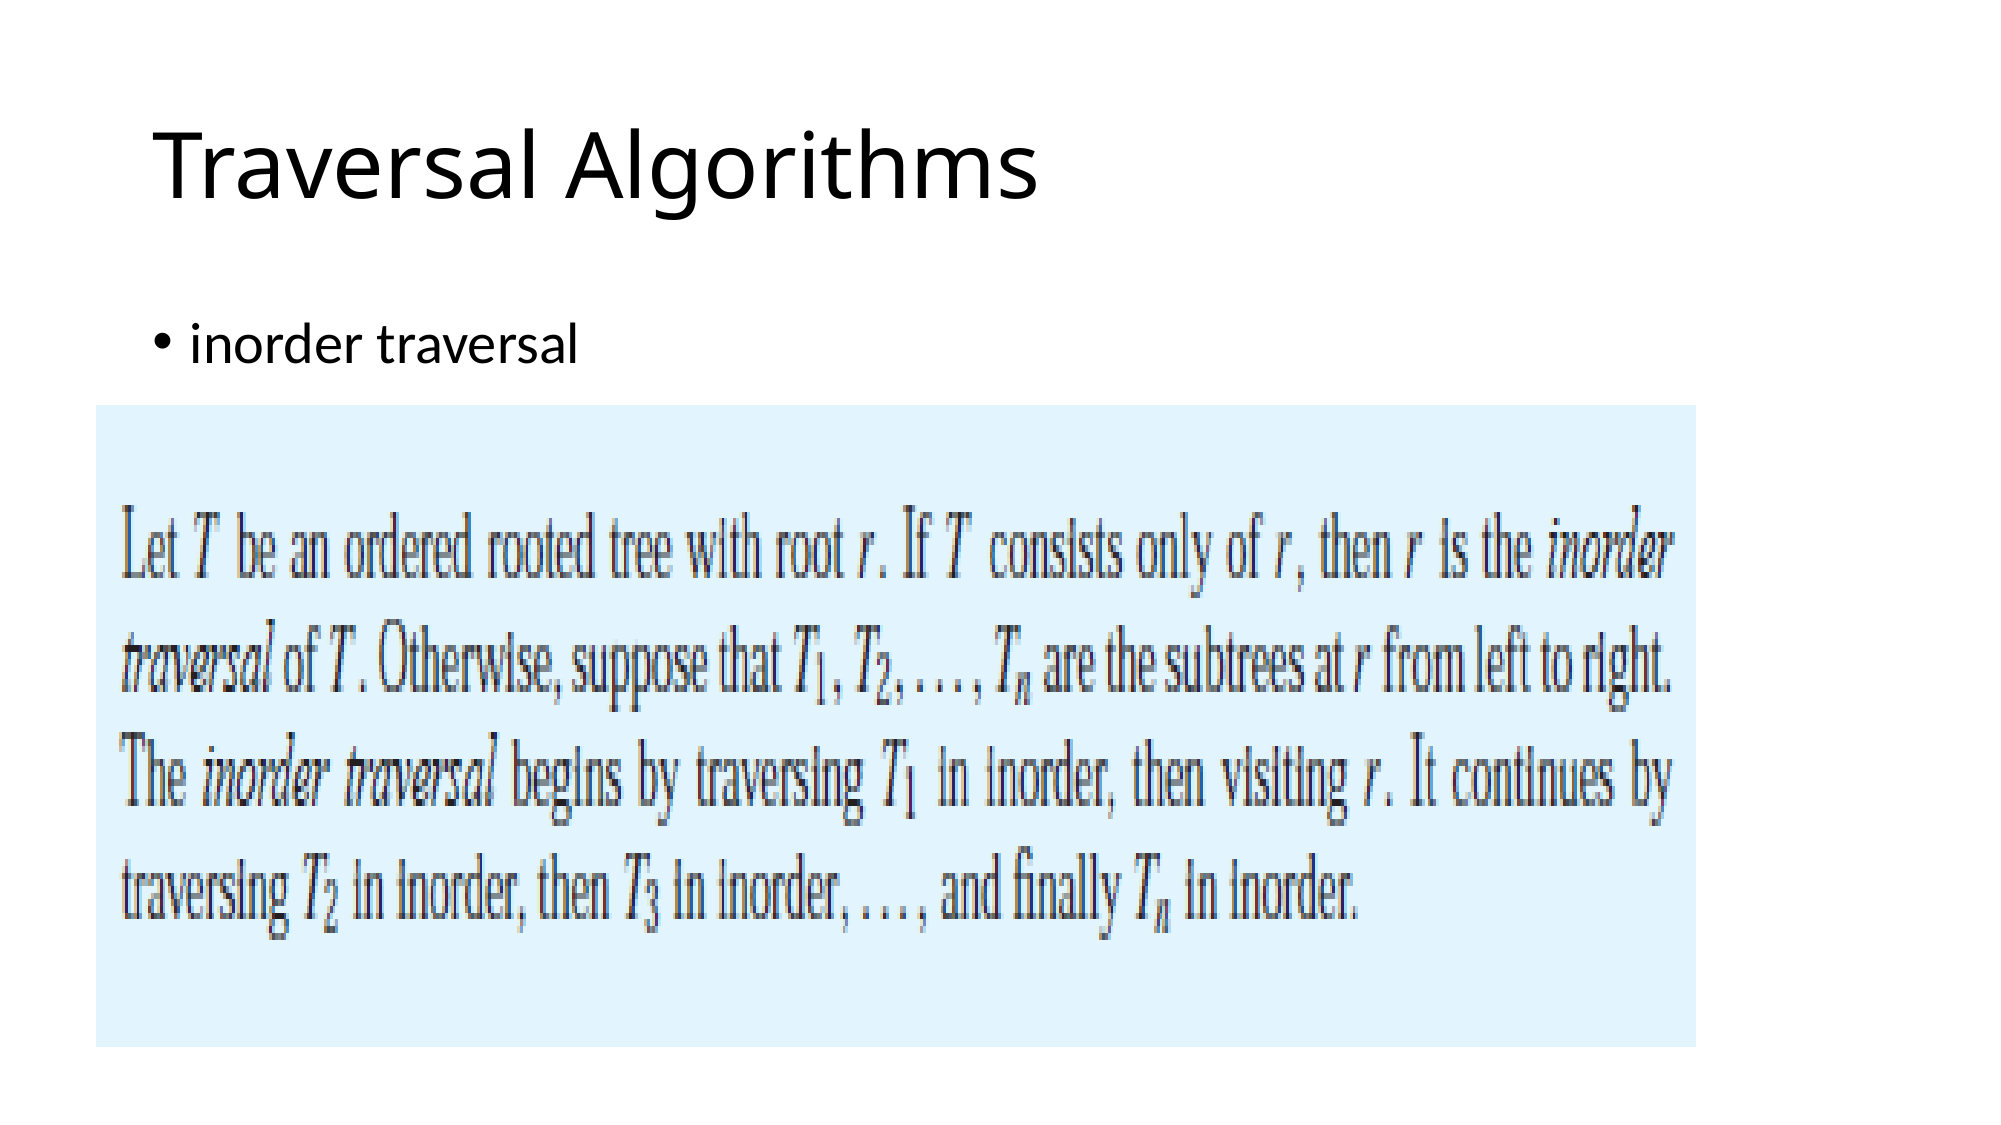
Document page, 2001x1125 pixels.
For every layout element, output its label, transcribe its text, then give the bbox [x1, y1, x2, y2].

list inorder traversal [137, 305, 1863, 1020]
picture [91, 405, 1696, 1048]
title Traversal Algorithms [137, 59, 1863, 278]
